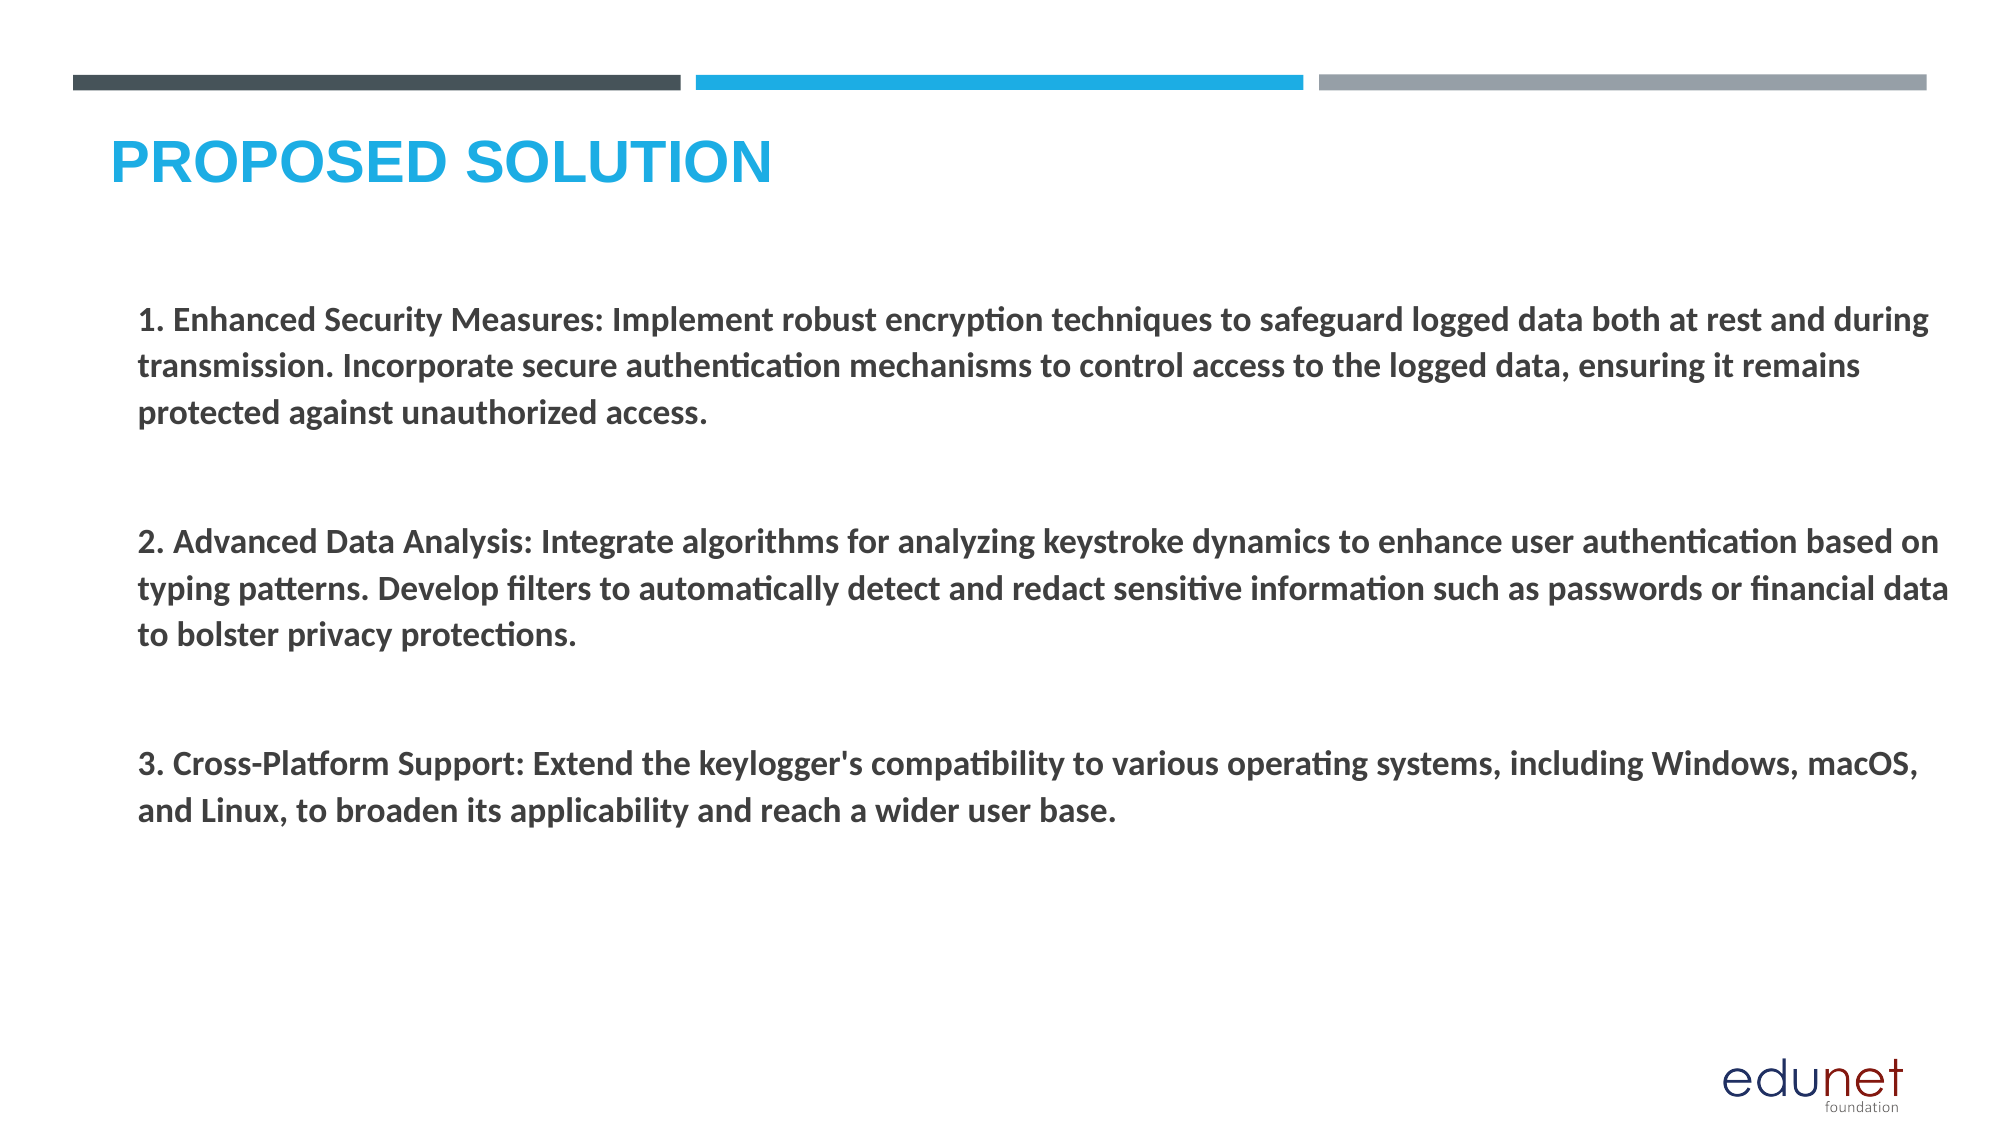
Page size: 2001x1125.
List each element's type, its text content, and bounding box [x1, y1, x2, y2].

title PROPOSED SOLUTION [95, 115, 1905, 178]
picture [1719, 1091, 1905, 1116]
list 1. Enhanced Security Measures: Implement robust encryption techniques to safeguard logged data both at rest and during transmission. Incorporate secure authentication mechanisms to control access to the logged data, ensuring it remains protected against unauthorized access. 2. Advanced Data Analysis: Integrate algorithms for analyzing keystroke dynamics to enhance user authentication based on typing patterns. Develop filters to automatically detect and redact sensitive information such as passwords or financial data to bolster privacy protections. 3. Cross-Platform Support: Extend the keylogger's compatibility to various operating systems, including Windows, macOS, and Linux, to broaden its applicability and reach a wider user base. [72, 178, 1978, 1091]
